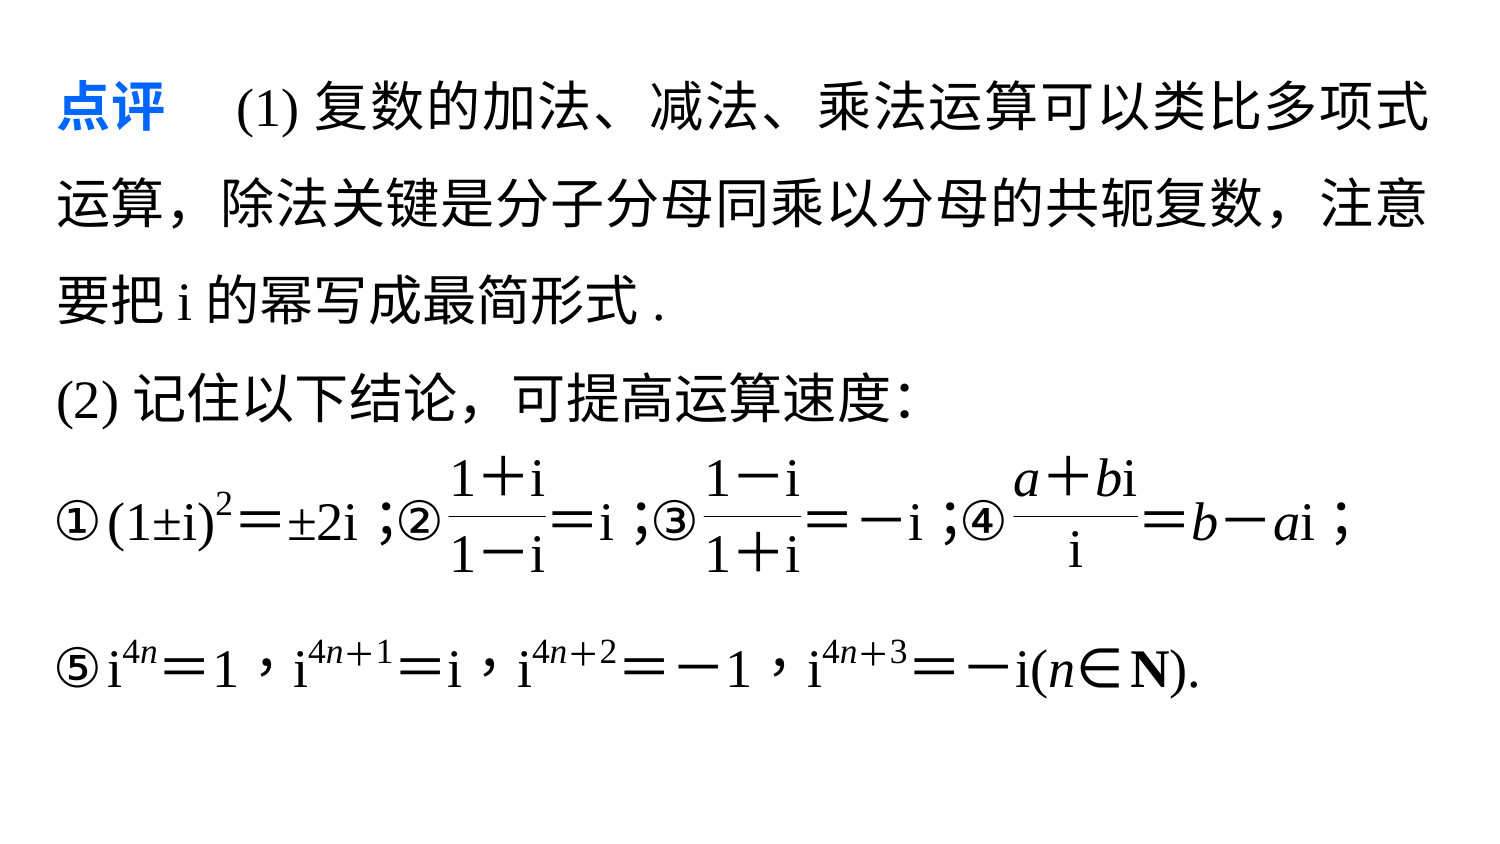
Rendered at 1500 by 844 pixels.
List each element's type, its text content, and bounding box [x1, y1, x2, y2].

text_box 点评 (1)复数的加法、减法、乘法运算可以类比多项式运算，除法关键是分子分母同乘以分母的共轭复数，注意要把i的幂写成最简形式. (2)记住以下结论，可提高运算速度： [41, 32, 1446, 437]
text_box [52, 440, 1370, 844]
